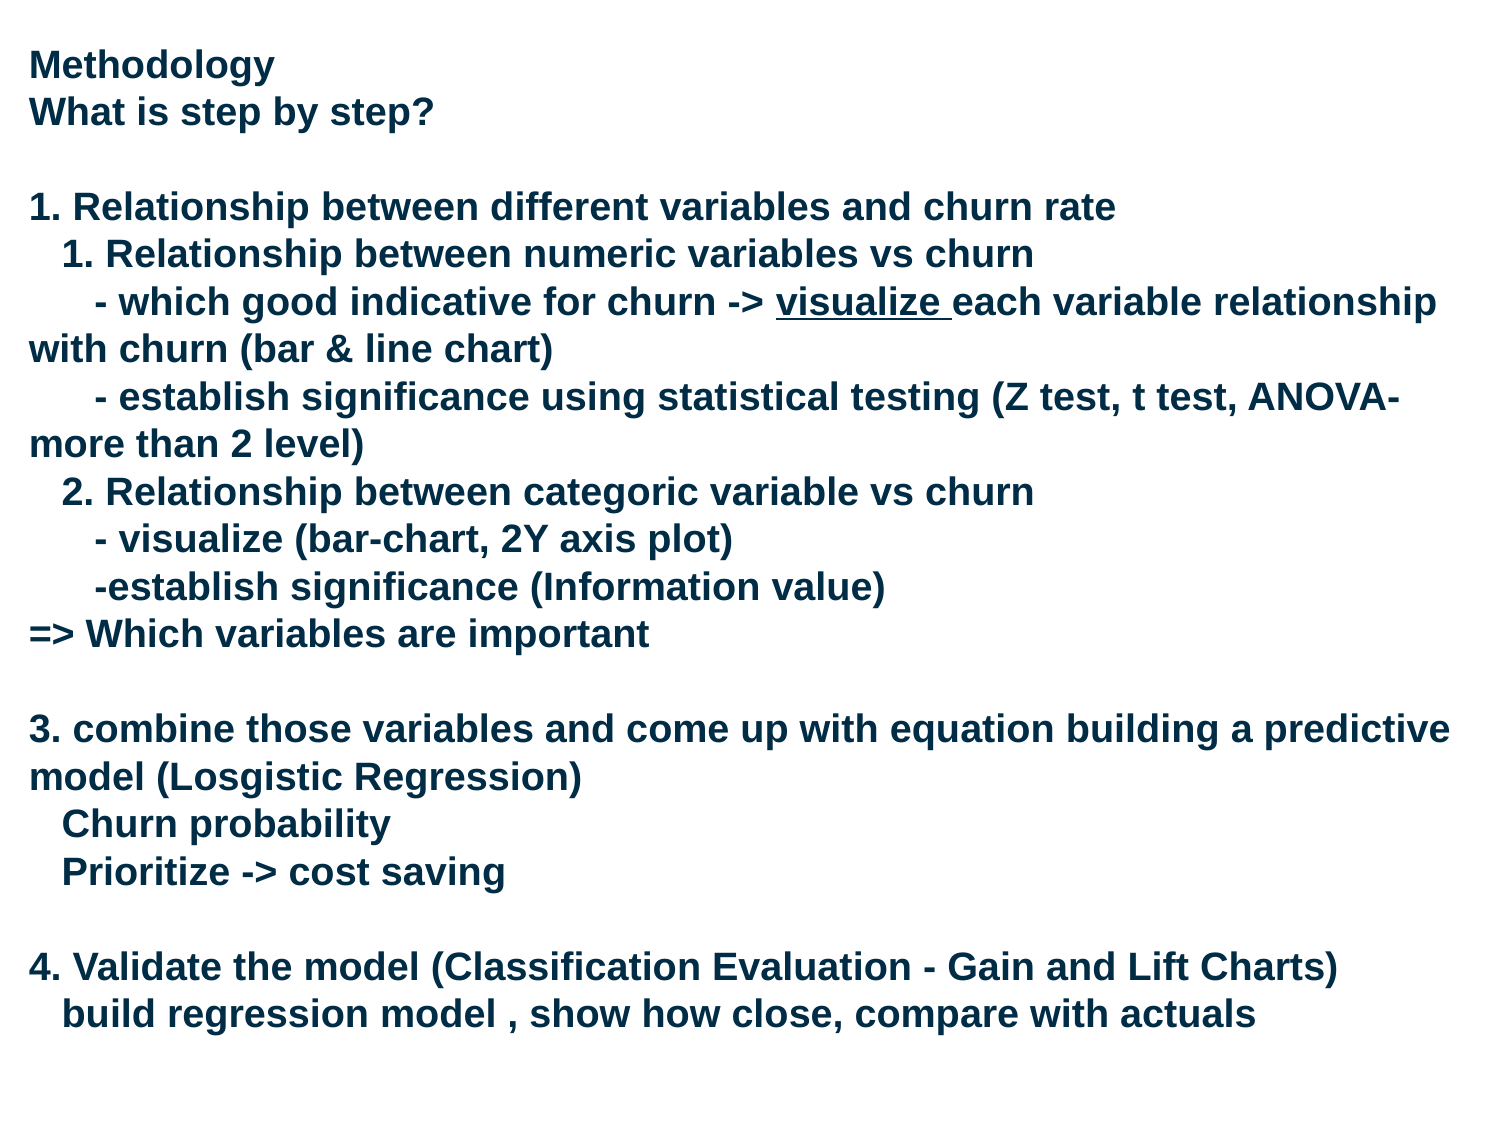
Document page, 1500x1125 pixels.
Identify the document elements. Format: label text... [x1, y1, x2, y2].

title Methodology What is step by step? 1. Relationship between different variables and churn rate 1. Relationship between numeric variables vs churn - which good indicative for churn -> visualize each variable relationship with churn (bar & line chart) - establish significance using statistical testing (Z test, t test, ANOVA-more than 2 level) 2. Relationship between categoric variable vs churn - visualize (bar-chart, 2Y axis plot) -establish significance (Information value) => Which variables are important 3. combine those variables and come up with equation building a predictive model (Losgistic Regression) Churn probability Prioritize -> cost saving 4. Validate the model (Classification Evaluation - Gain and Lift Charts) build regression model , show how close, compare with actuals [28, 38, 1472, 1079]
